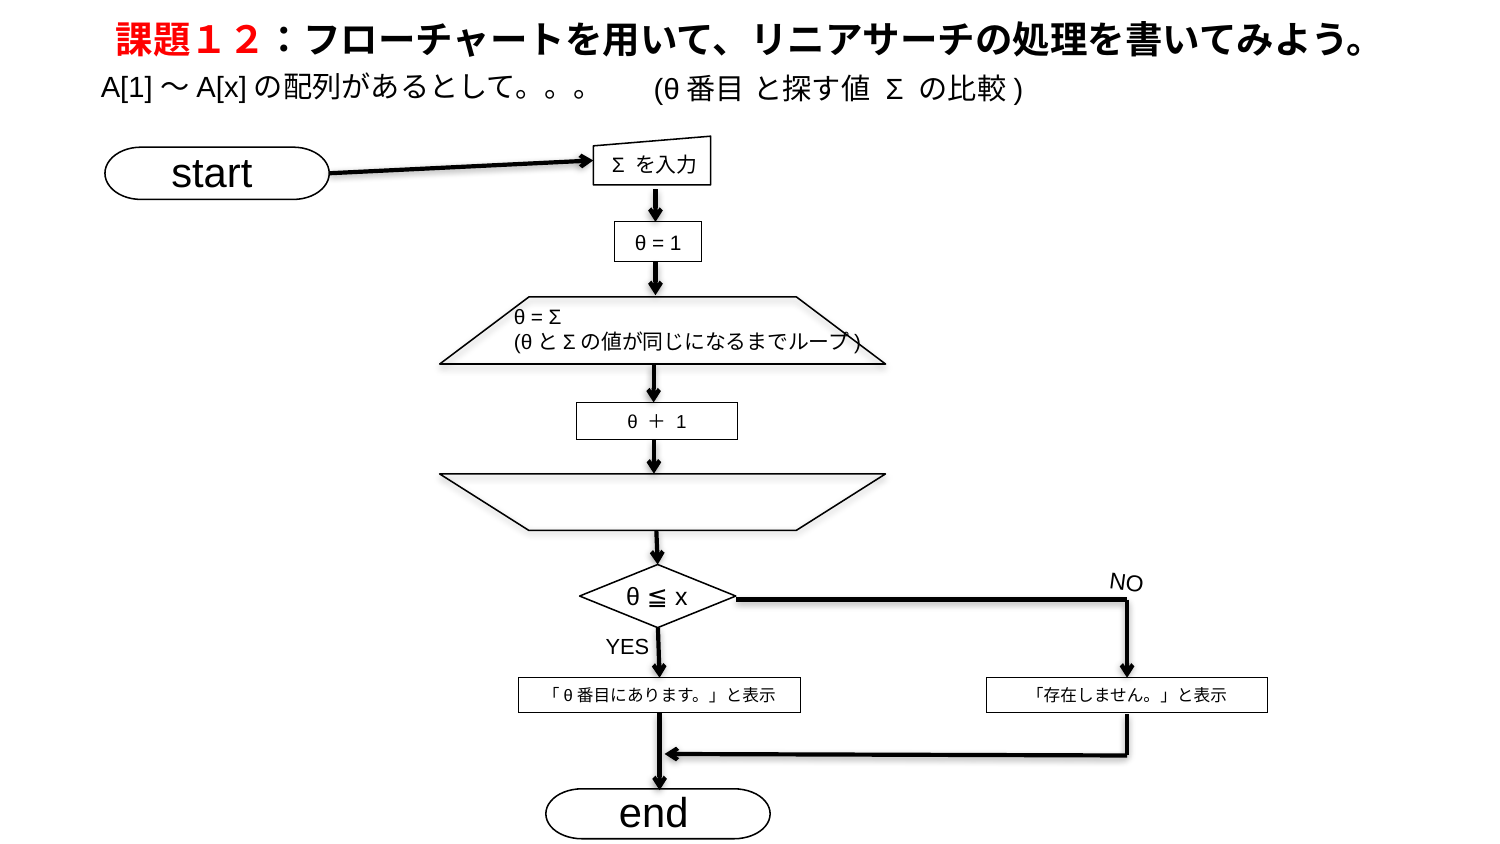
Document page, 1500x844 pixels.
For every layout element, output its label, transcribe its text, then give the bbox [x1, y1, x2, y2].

text_box [639, 566, 677, 572]
text_box 課題１２：フローチャートを用いて、リニアサーチの処理を書いてみよう。 [0, 1, 1500, 84]
text_box [633, 618, 682, 625]
text_box [579, 583, 611, 609]
text_box θ ＋ 1 [576, 402, 738, 440]
text_box NO [1092, 556, 1162, 608]
text_box Σ を入力 [597, 144, 713, 185]
text_box A[1]〜A[x]の配列があるとして。。。 [86, 61, 618, 111]
text_box [703, 582, 736, 610]
text_box [593, 145, 597, 162]
text_box [438, 473, 887, 532]
text_box θ ≦ x [611, 572, 703, 618]
text_box [545, 788, 604, 839]
text_box (θ番目 と探す値 Σ の比較) [638, 63, 1039, 114]
text_box [104, 147, 156, 200]
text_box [329, 160, 594, 174]
text_box [704, 788, 771, 839]
text_box 「存在しません。」と表示 [986, 677, 1268, 713]
text_box [615, 136, 711, 144]
text_box start [156, 138, 268, 204]
text_box [438, 318, 887, 365]
text_box end [604, 778, 704, 843]
text_box [268, 147, 328, 200]
text_box YES [590, 625, 665, 667]
text_box θ = 1 [614, 221, 702, 262]
text_box 「θ番目にあります。」と表示 [518, 677, 801, 713]
text_box θ = Σ (θとΣの値が同じになるまでループ) [499, 296, 886, 362]
